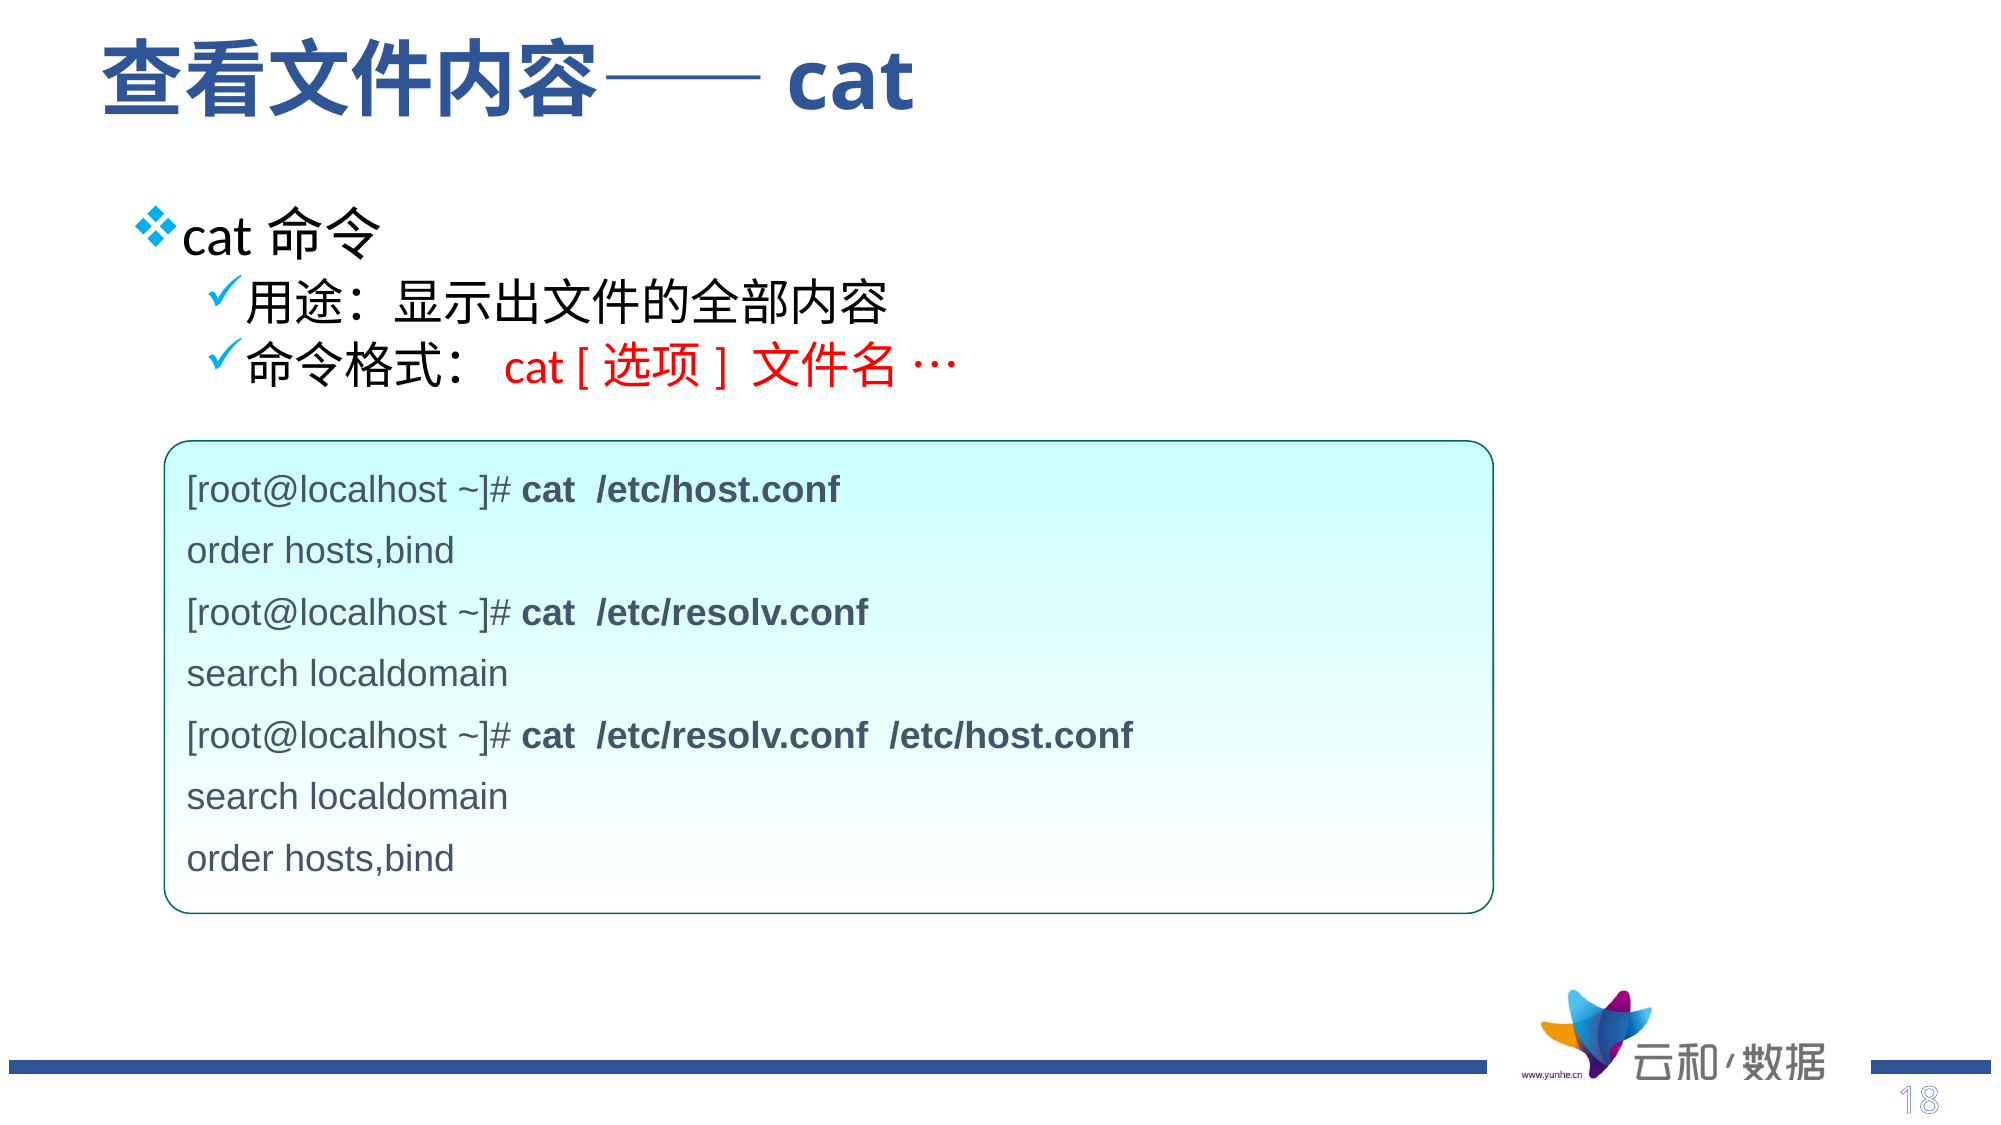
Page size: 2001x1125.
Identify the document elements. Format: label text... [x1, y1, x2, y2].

title 查看文件内容——cat [85, 30, 1524, 135]
picture [1504, 981, 1845, 1106]
text_box [root@localhost ~]# cat /etc/host.conf order hosts,bind [root@localhost ~]# cat /etc/resolv.conf search localdomain [root@localhost ~]# cat /etc/resolv.conf /etc/host.conf search localdomain order hosts,bind [164, 440, 1494, 914]
list cat命令 用途：显示出文件的全部内容 命令格式：cat [选项] 文件名 … [115, 198, 1510, 404]
